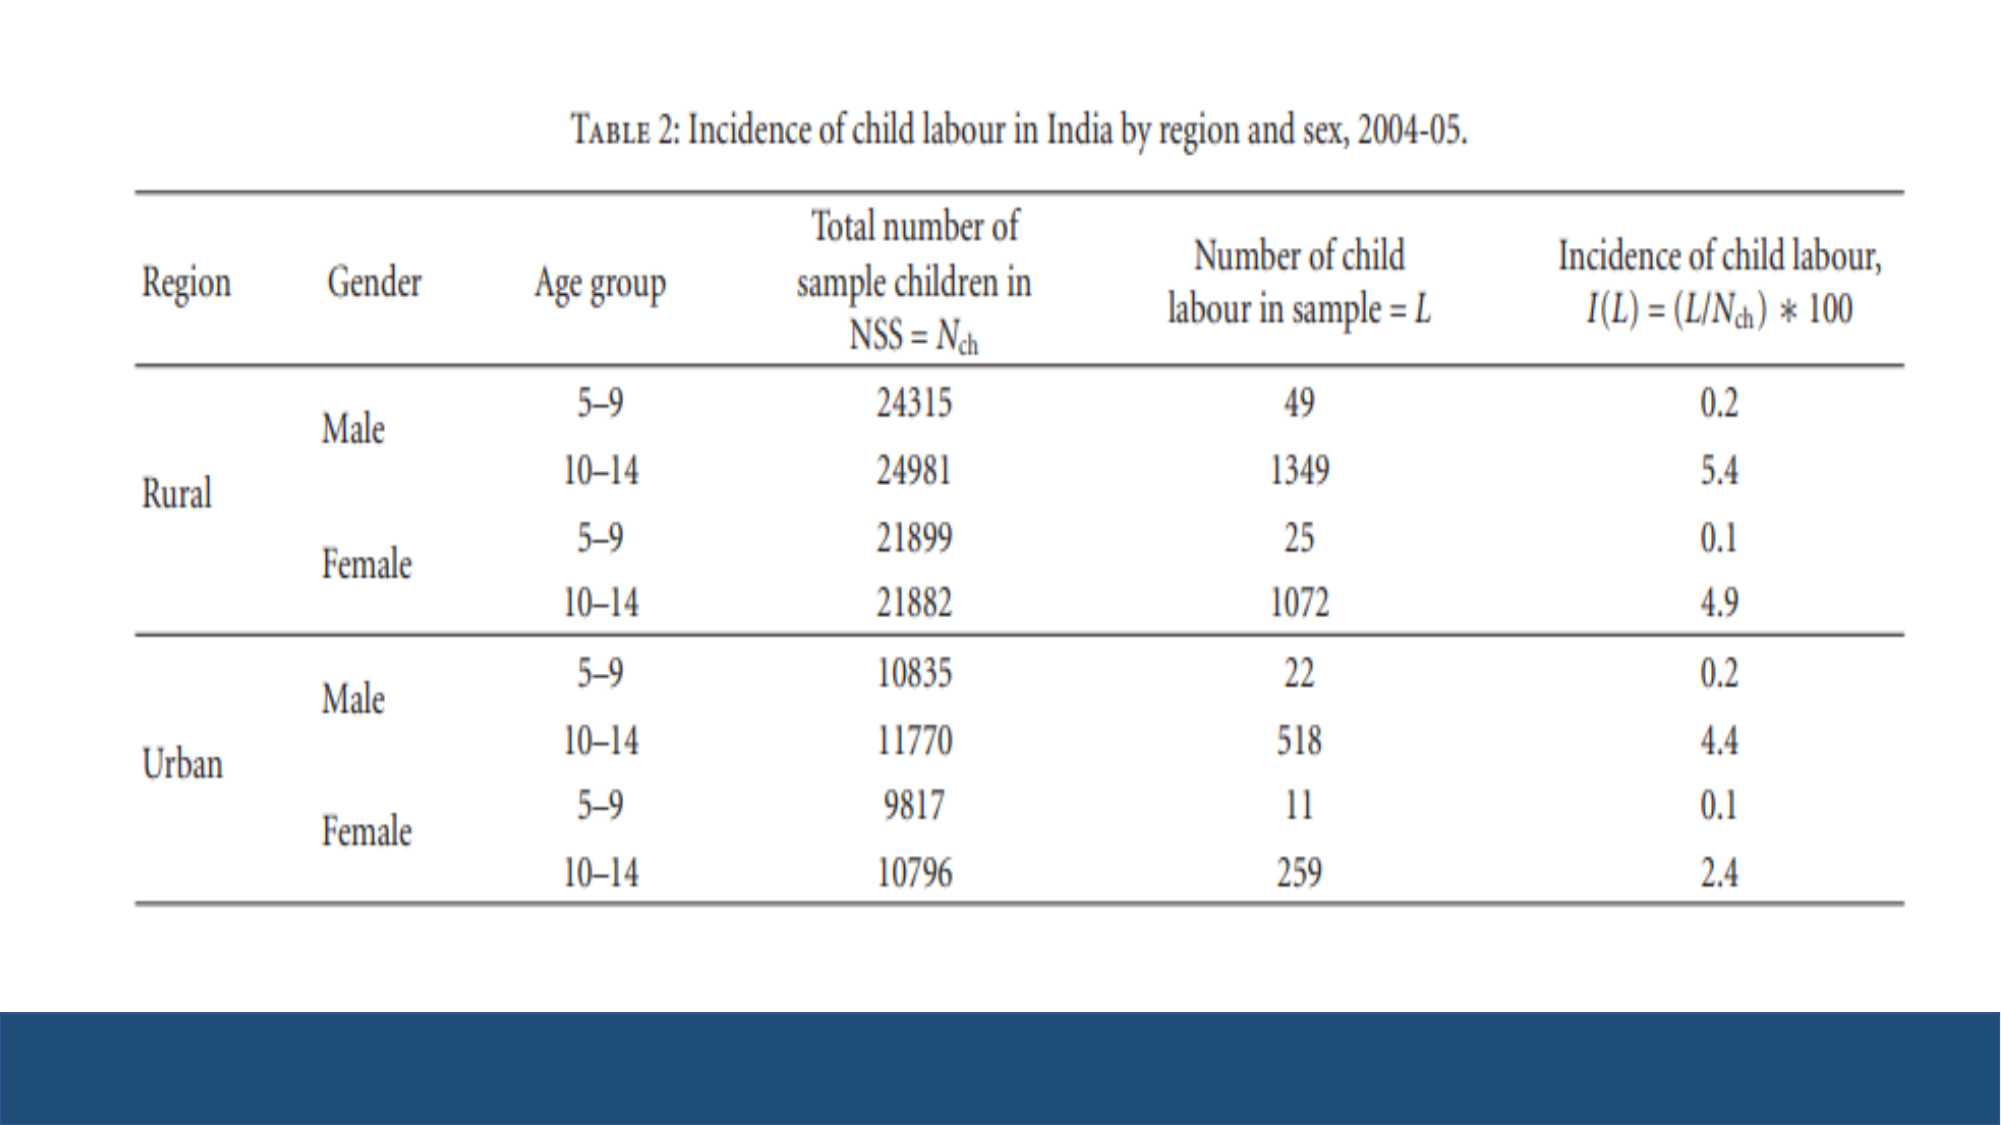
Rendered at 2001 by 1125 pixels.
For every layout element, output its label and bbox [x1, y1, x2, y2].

list [100, 59, 1942, 952]
